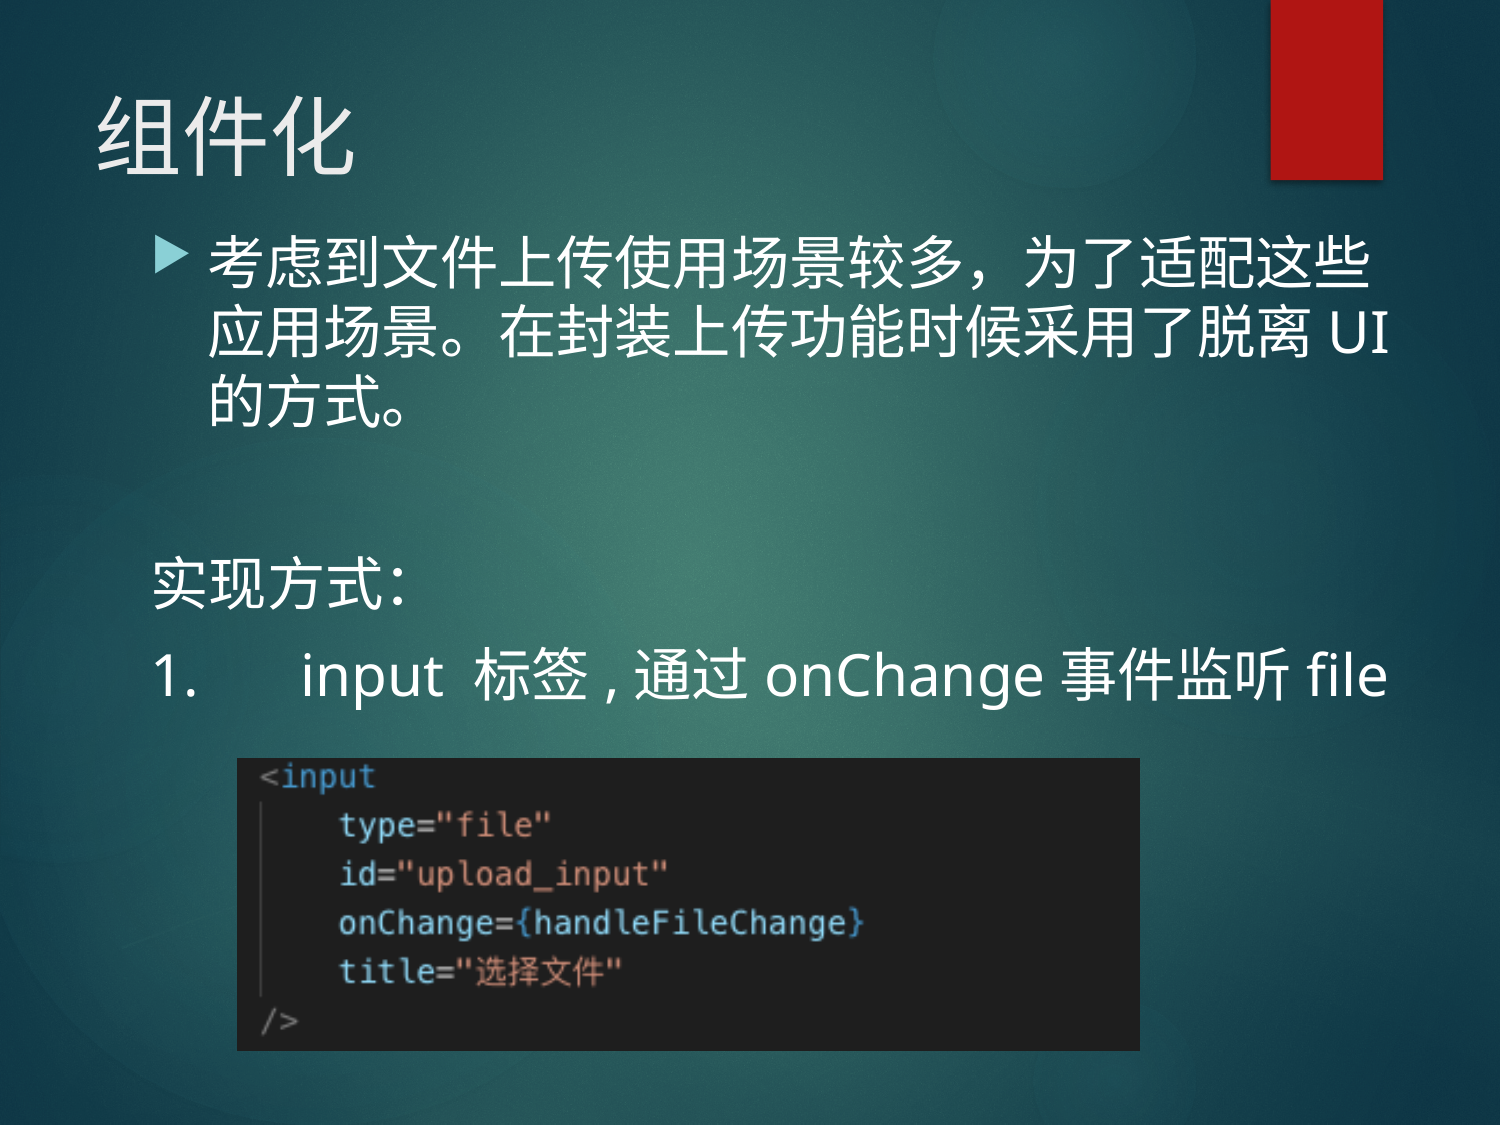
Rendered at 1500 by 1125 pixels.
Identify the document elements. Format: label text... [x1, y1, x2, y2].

picture [236, 758, 1140, 1051]
list 考虑到文件上传使用场景较多，为了适配这些应用场景。在封装上传功能时候采用了脱离UI的方式。 实现方式： 1. input 标签,通过onChange事件监听file [135, 218, 1421, 1074]
title 组件化 [79, 74, 1237, 304]
